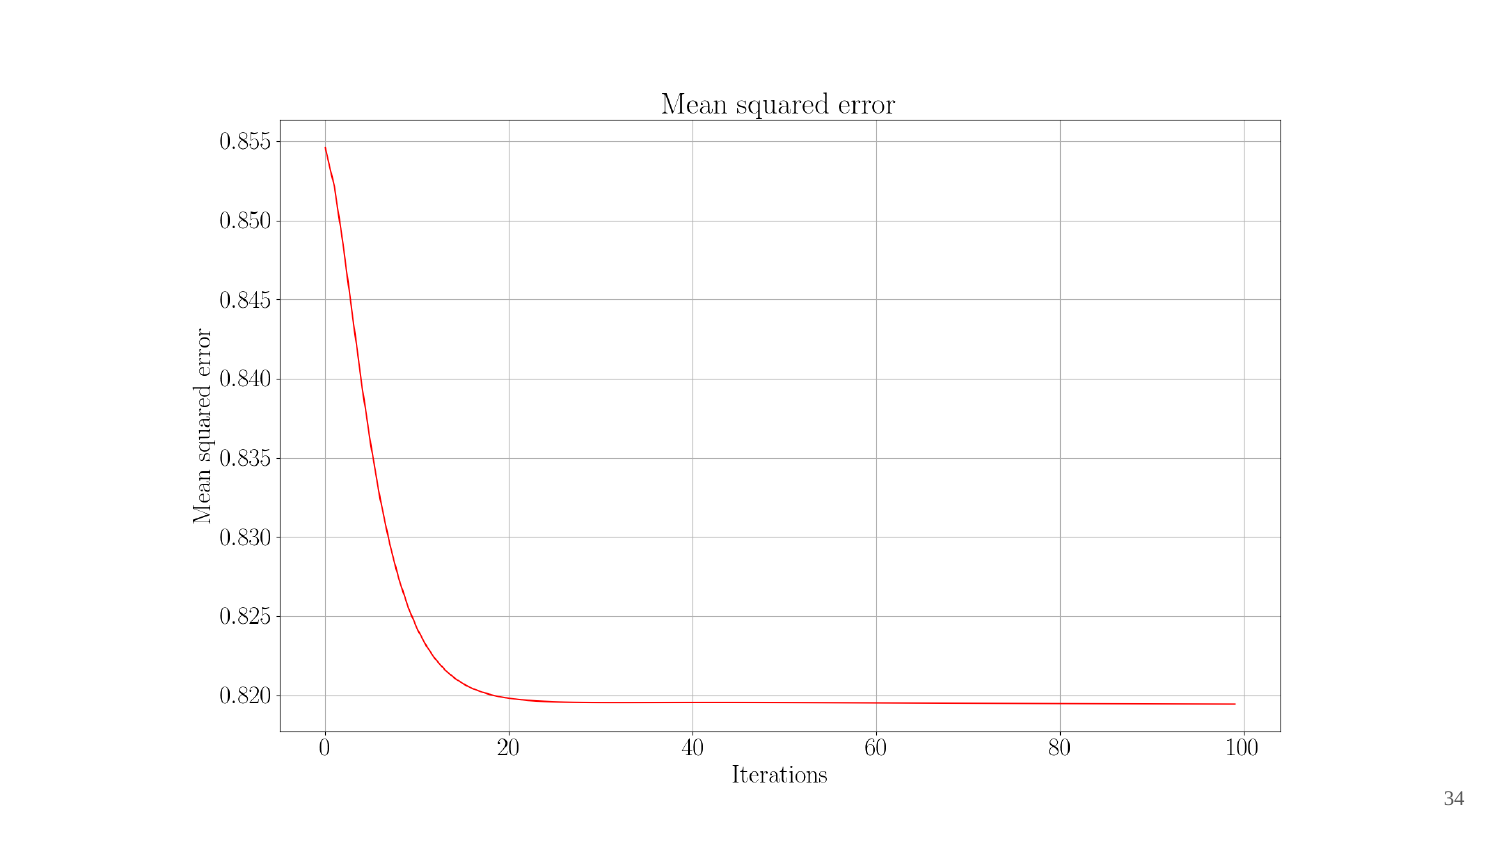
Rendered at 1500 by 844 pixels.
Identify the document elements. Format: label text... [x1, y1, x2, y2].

picture [118, 24, 1409, 819]
slide_number ‹#› [1389, 764, 1480, 830]
